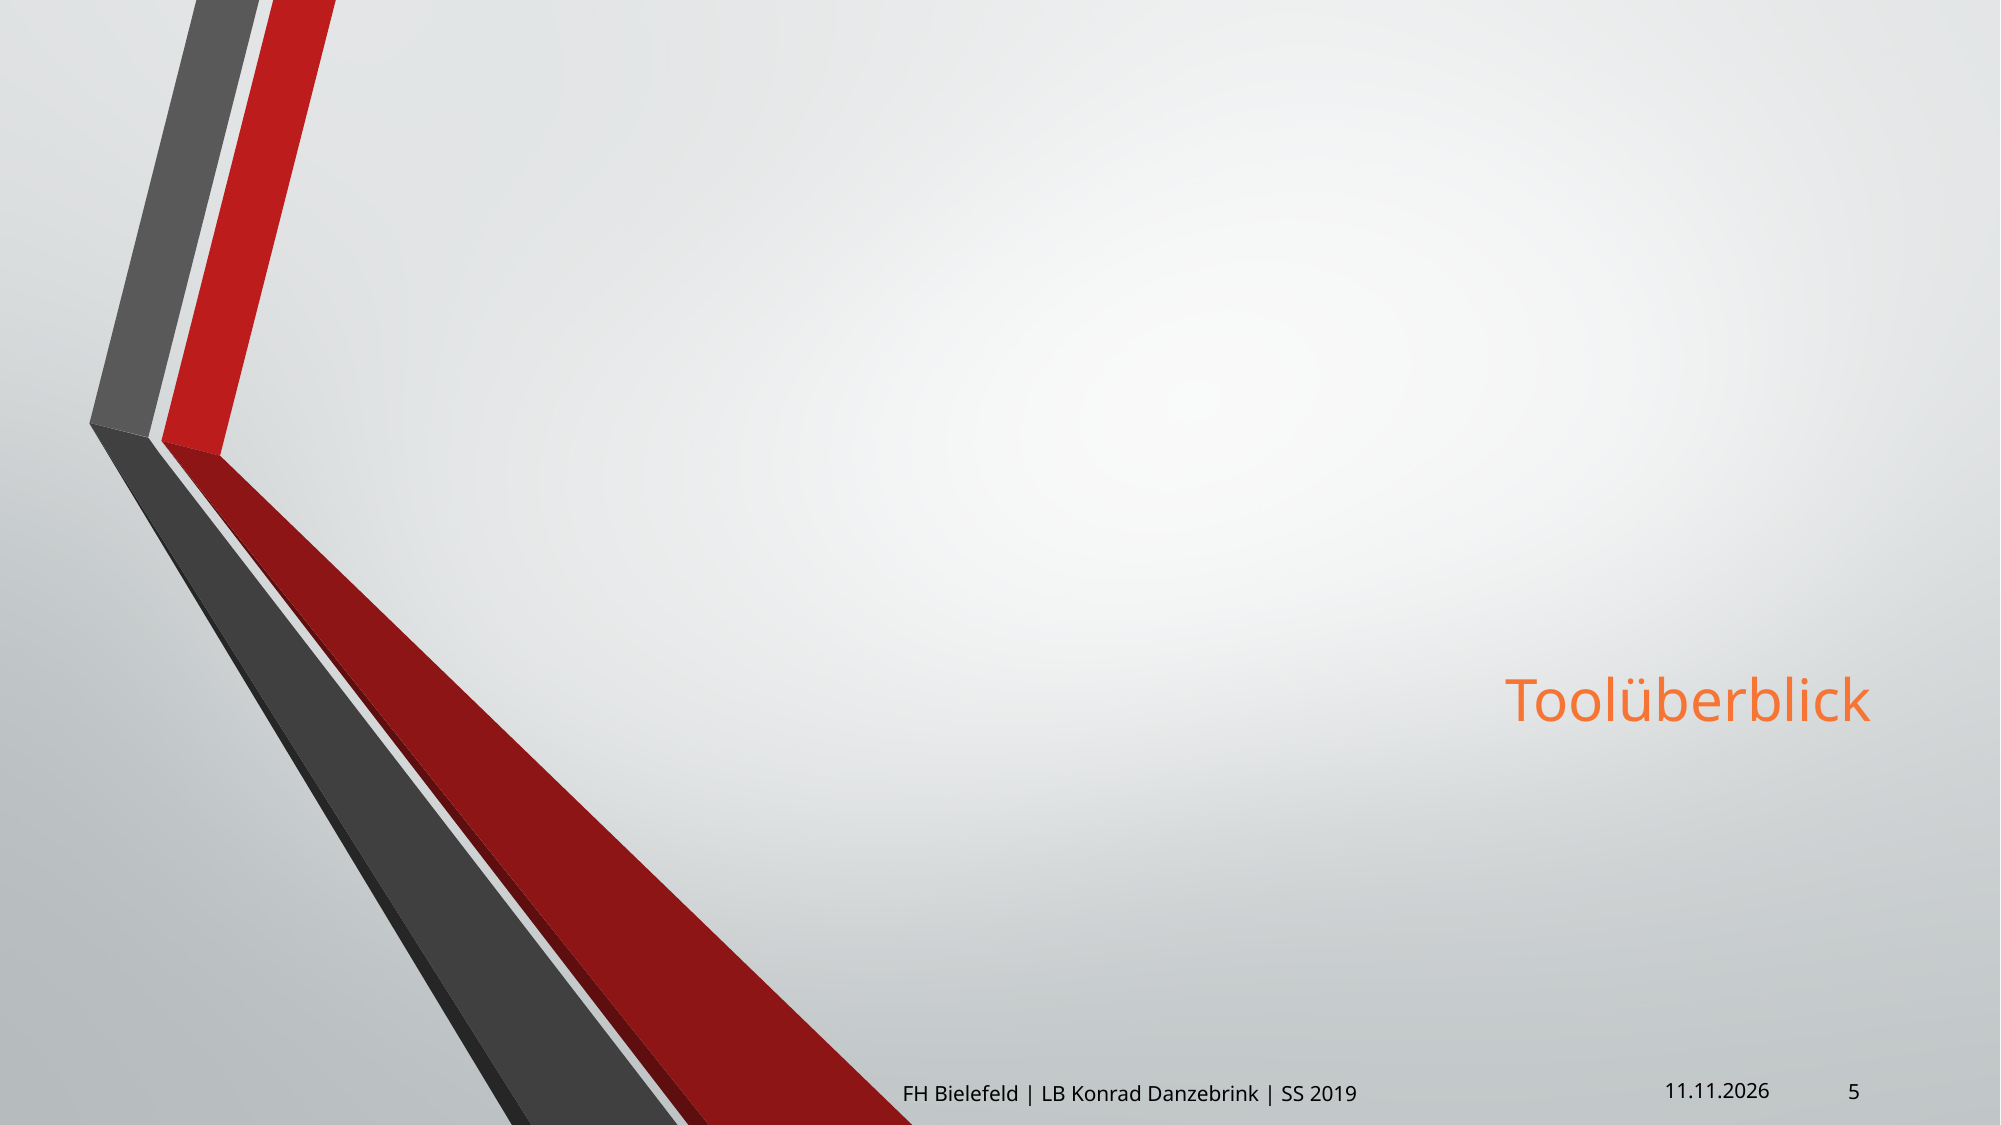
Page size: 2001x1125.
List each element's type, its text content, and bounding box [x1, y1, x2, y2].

footer FH Bielefeld | LB Konrad Danzebrink | SS 2019 [887, 1063, 1597, 1124]
subtitle Toolüberblick [740, 655, 1887, 884]
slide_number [1597, 1061, 1785, 1122]
slide_number 5 [1784, 1062, 1875, 1123]
